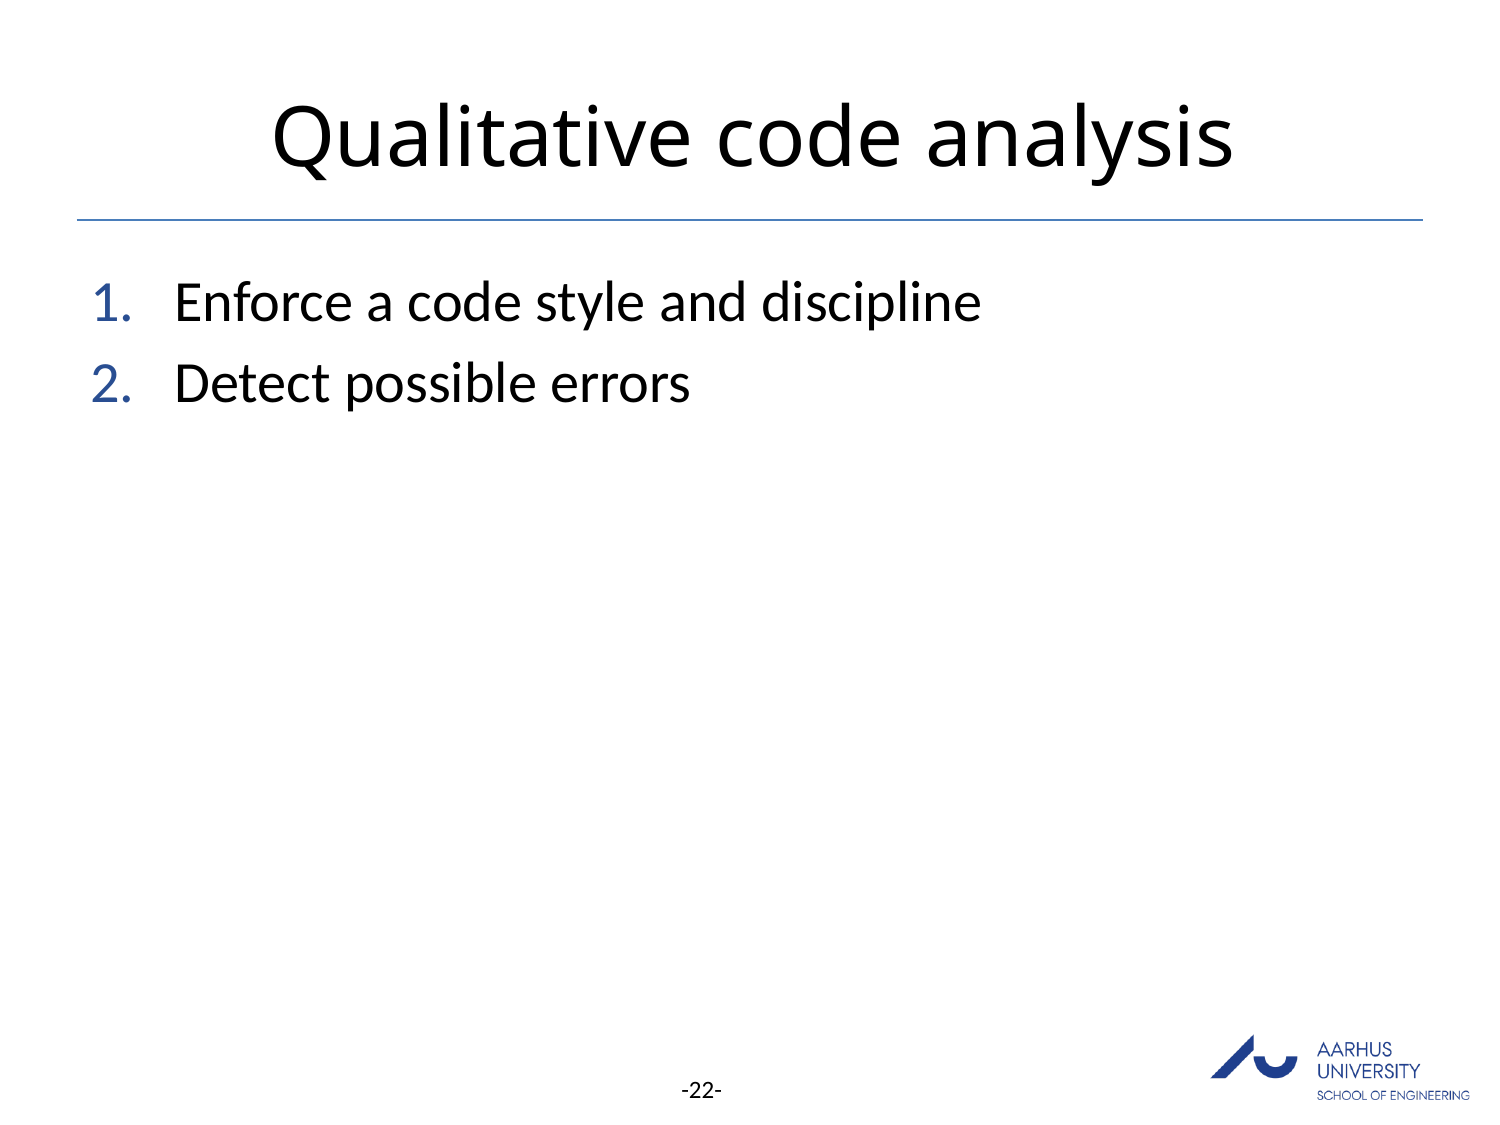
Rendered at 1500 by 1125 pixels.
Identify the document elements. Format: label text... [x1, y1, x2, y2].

list Enforce a code style and discipline Detect possible errors [75, 255, 1425, 1024]
title Qualitative code analysis [147, 39, 1359, 228]
picture [1210, 1034, 1470, 1100]
